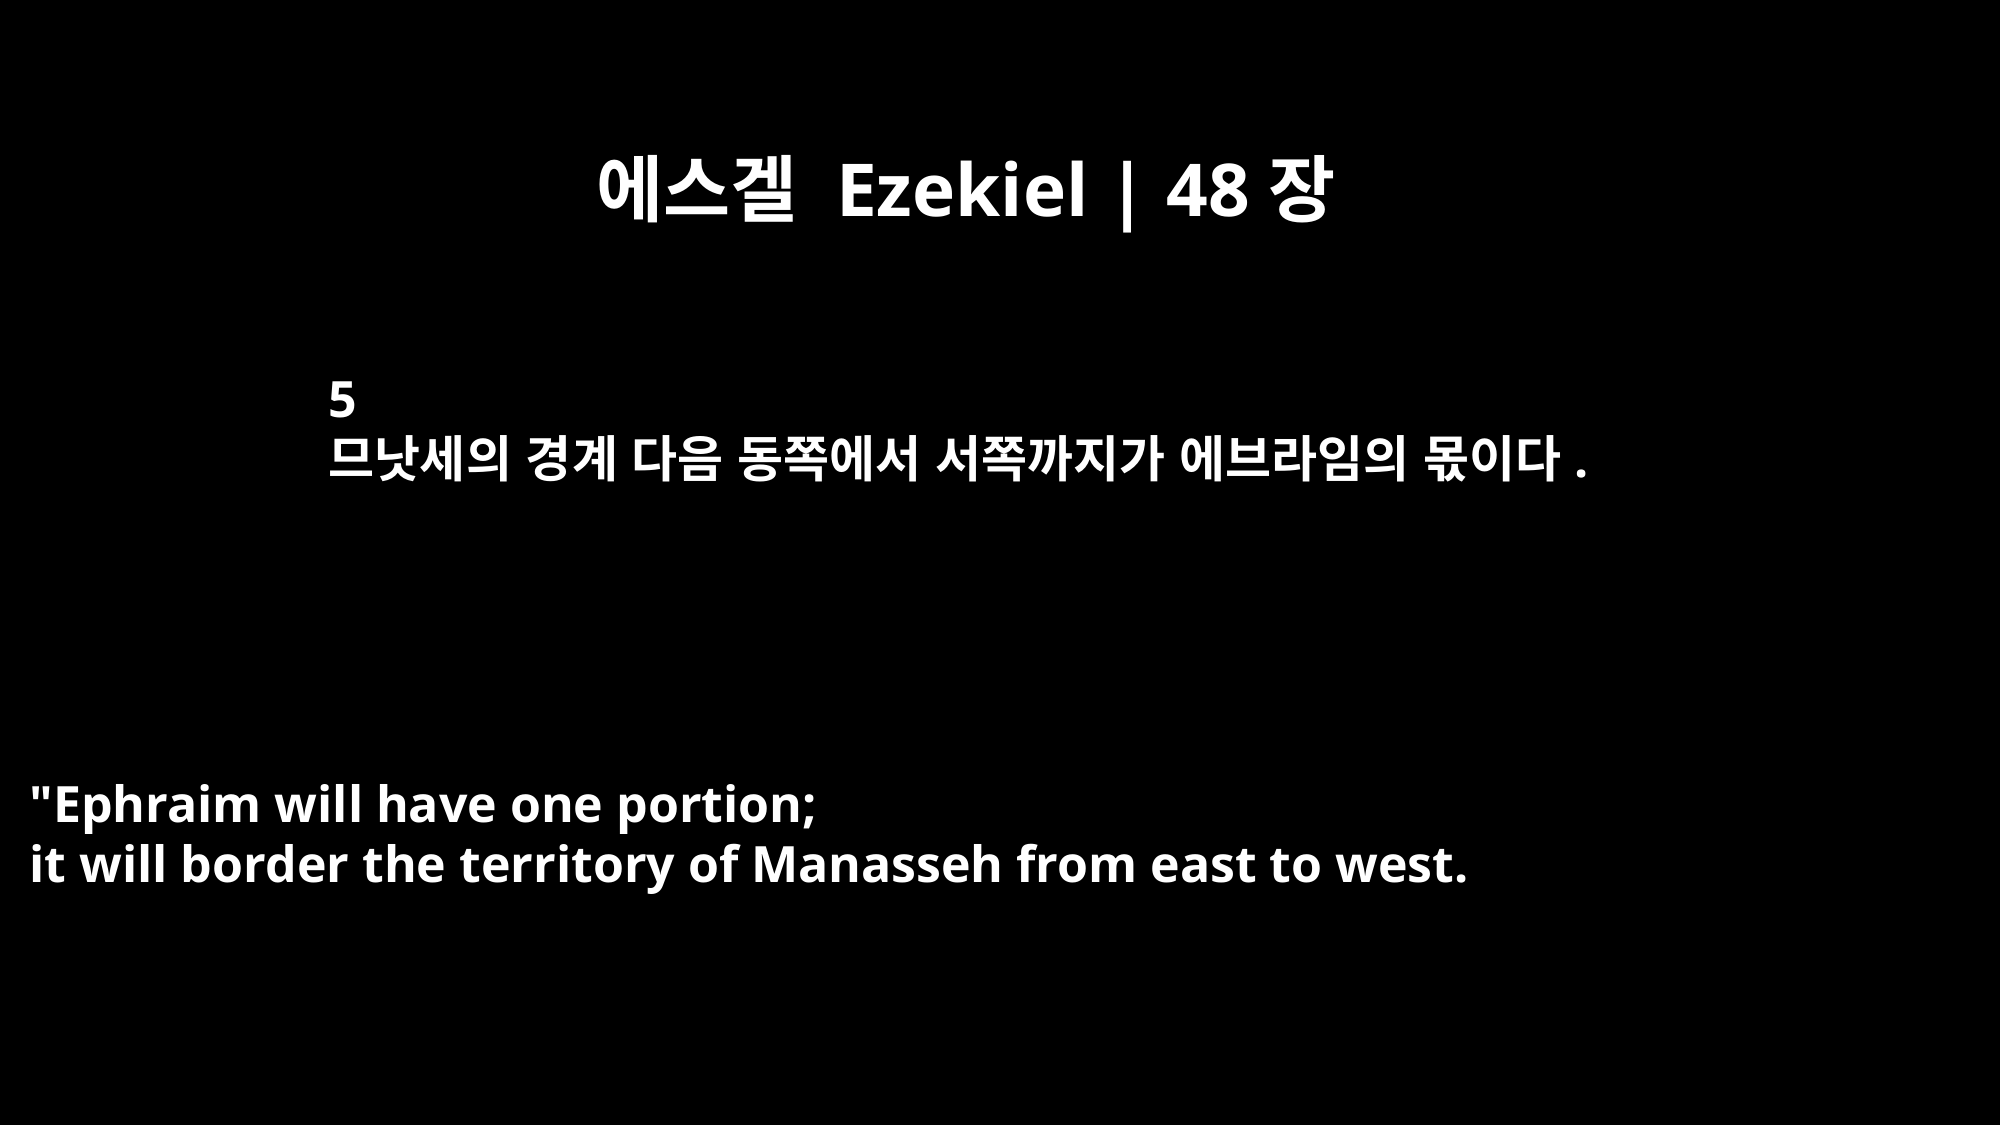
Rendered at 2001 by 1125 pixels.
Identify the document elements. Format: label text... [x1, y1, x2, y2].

text_box 에스겔 Ezekiel | 48장 [581, 136, 1351, 239]
text_box 5 므낫세의 경계 다음 동쪽에서 서쪽까지가 에브라임의 몫이다. [313, 359, 1604, 495]
text_box "Ephraim will have one portion; it will border the territory of Manasseh from east to west. [14, 764, 1484, 900]
